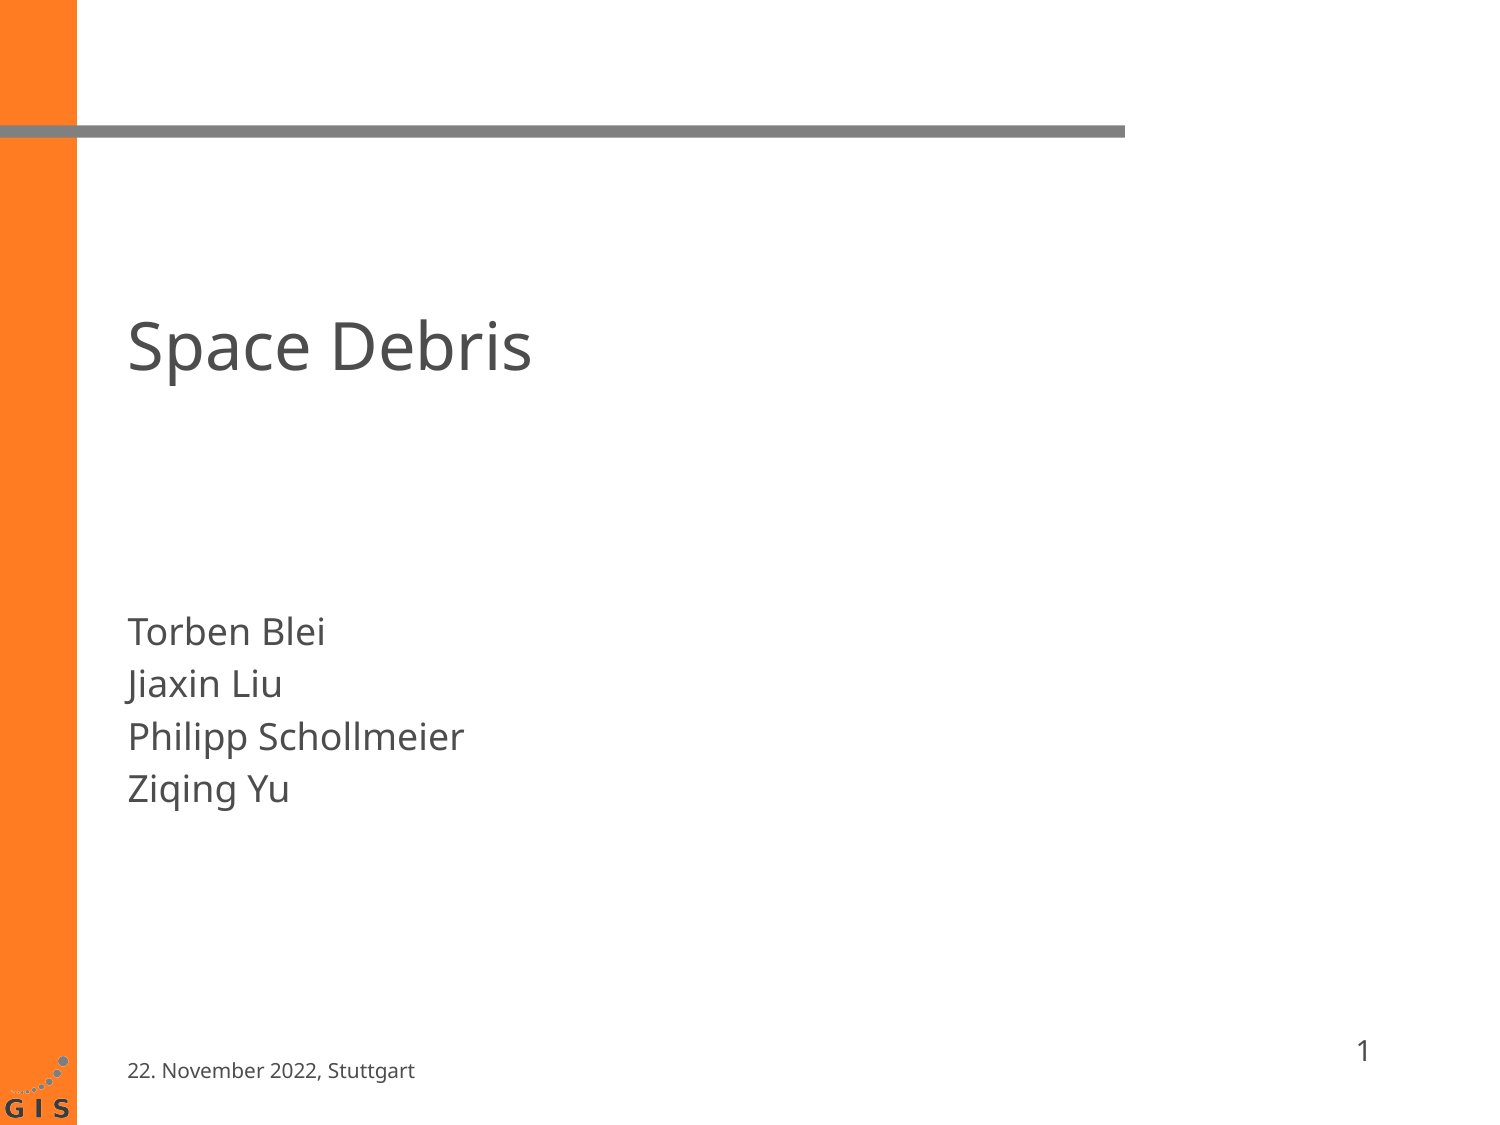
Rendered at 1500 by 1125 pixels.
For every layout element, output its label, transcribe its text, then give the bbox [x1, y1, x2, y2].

text_box 22. November 2022, Stuttgart [112, 1050, 502, 1094]
subtitle Torben Blei Jiaxin Liu Philipp Schollmeier Ziqing Yu [112, 600, 1140, 775]
title Space Debris [112, 249, 1388, 438]
picture [5, 1056, 69, 1118]
slide_number 1 [1074, 1024, 1388, 1101]
